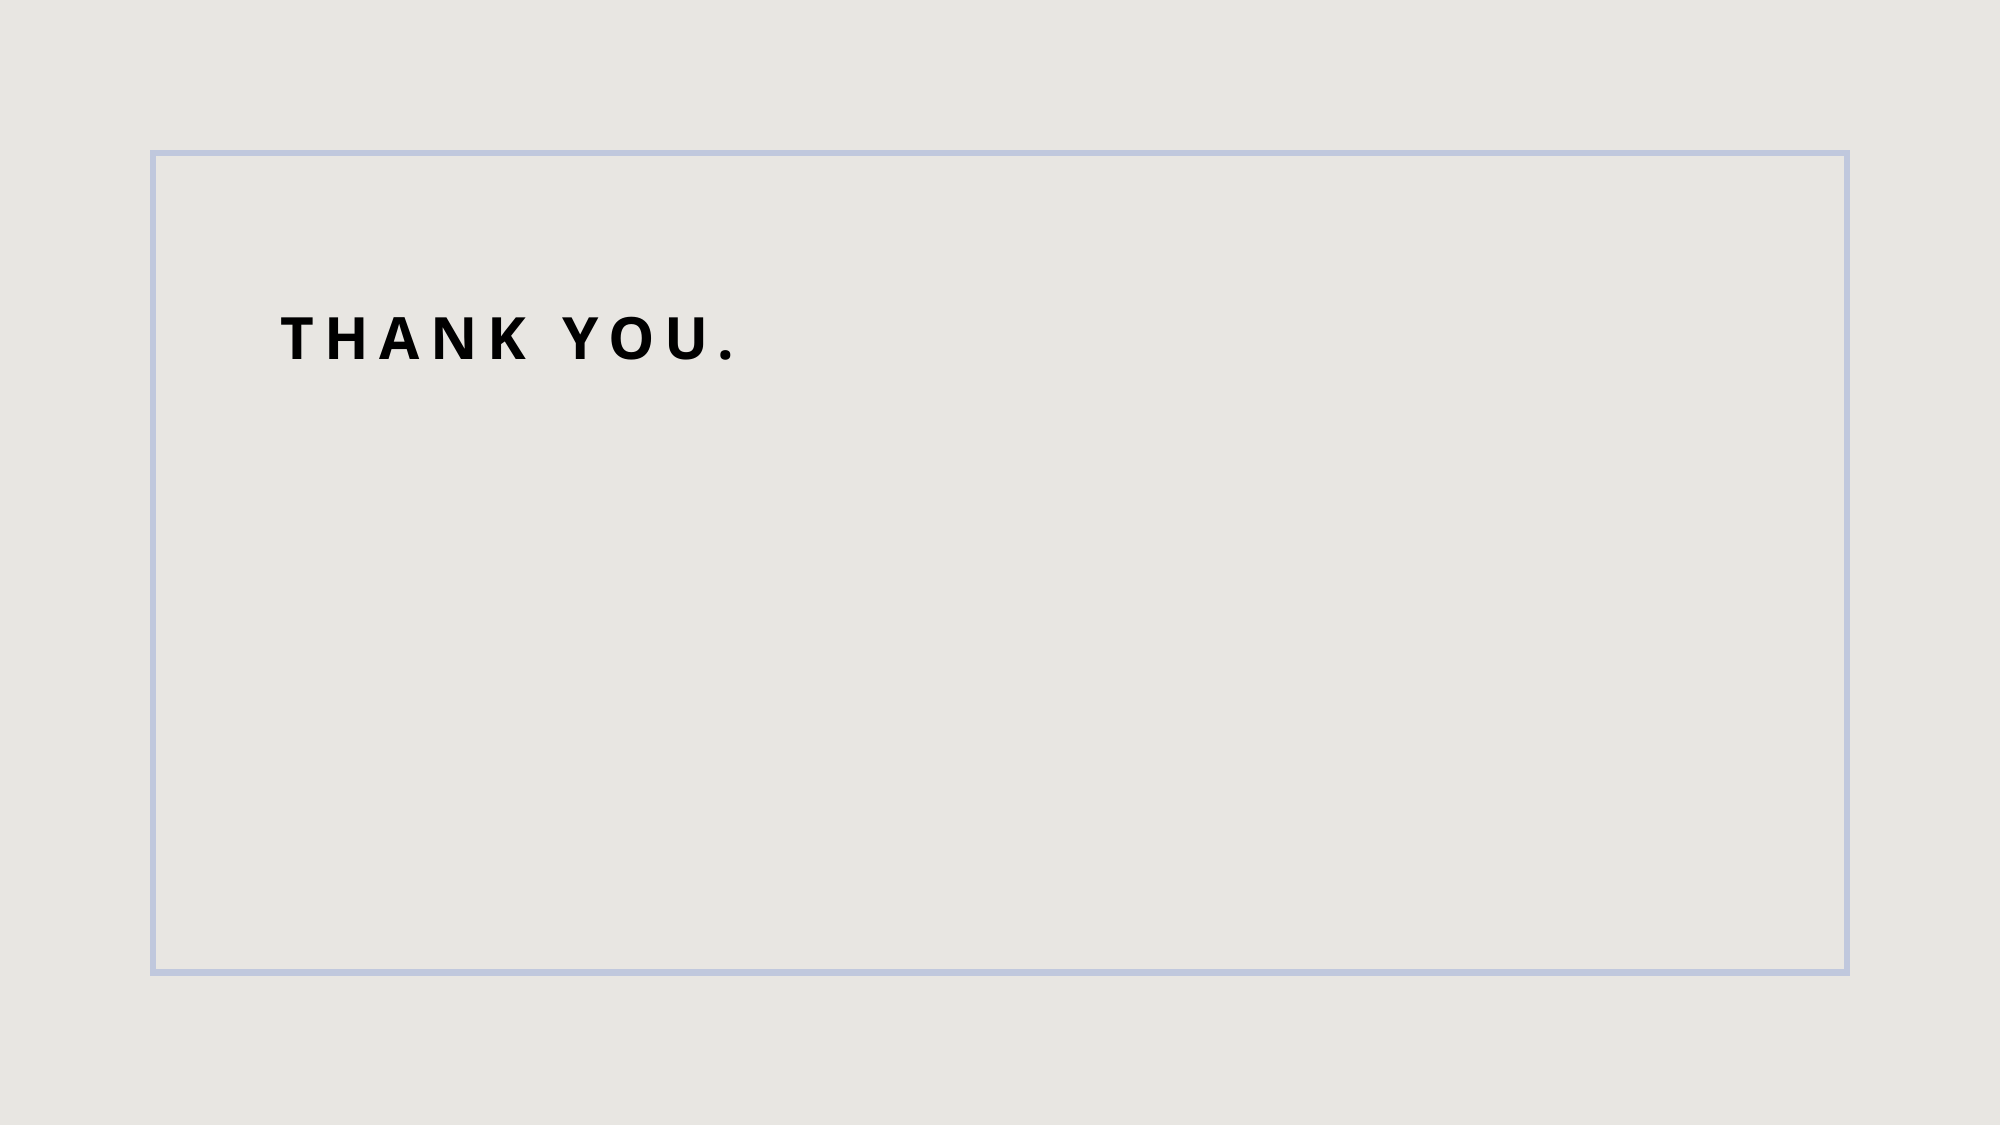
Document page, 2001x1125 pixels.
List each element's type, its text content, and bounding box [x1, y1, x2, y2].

title Thank you. [265, 202, 1739, 379]
